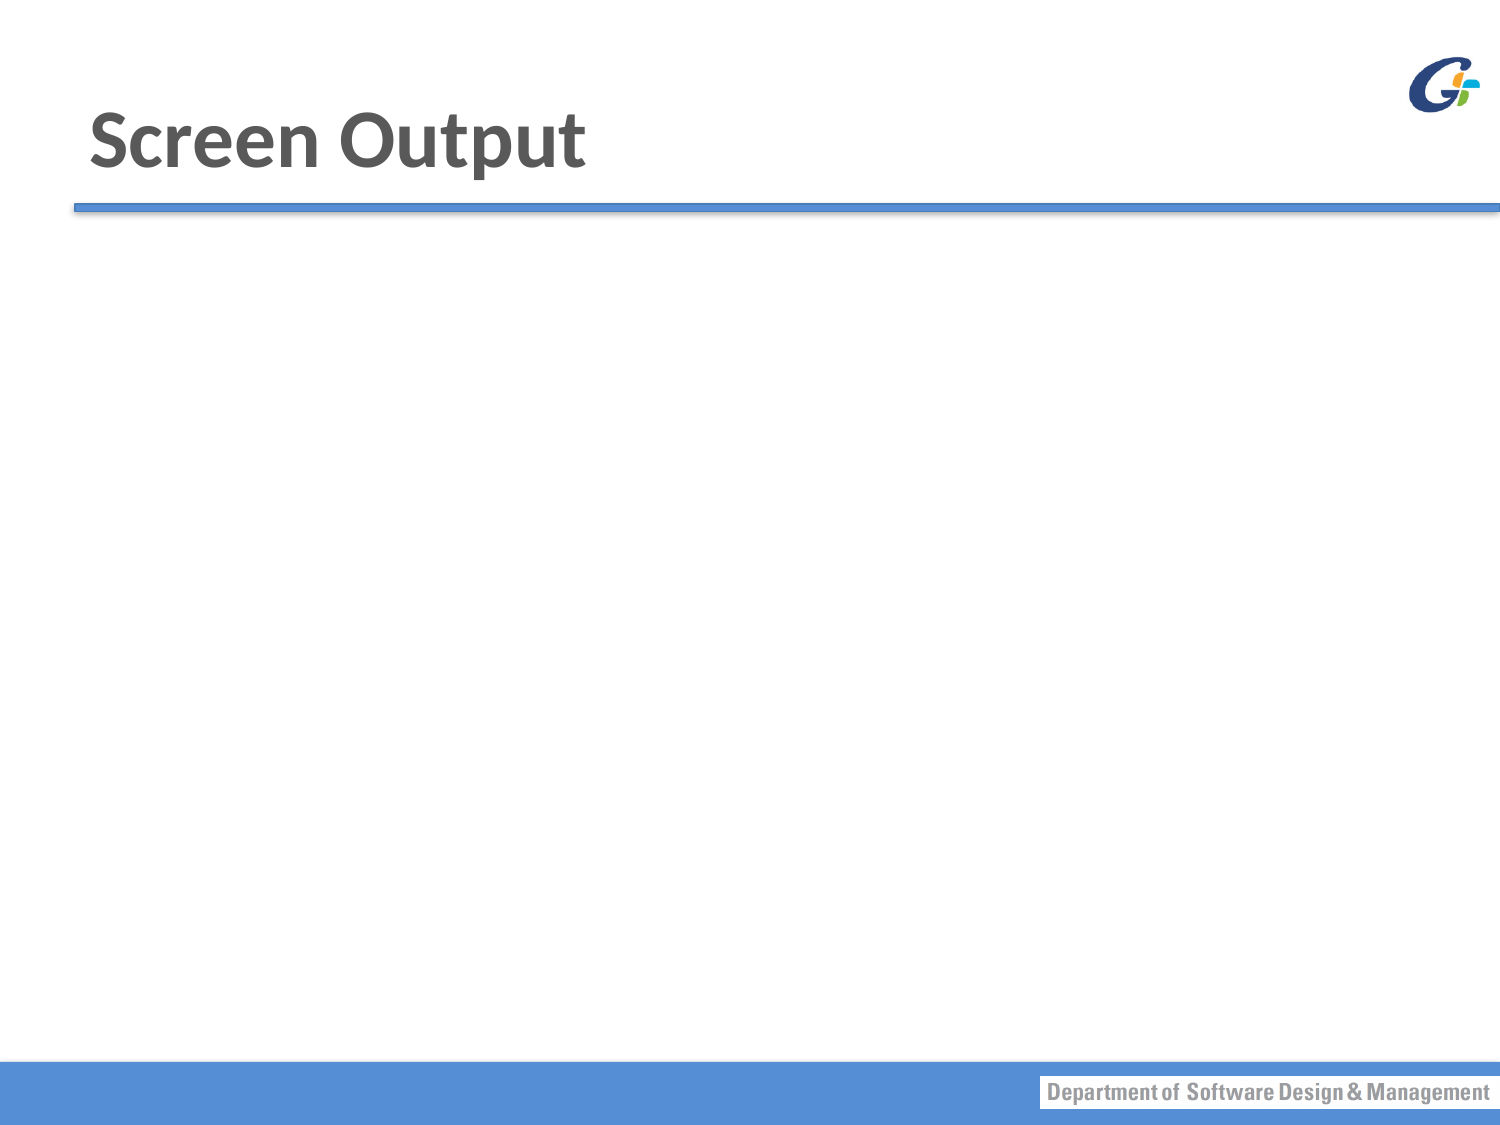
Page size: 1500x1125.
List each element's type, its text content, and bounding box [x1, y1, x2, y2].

picture [1040, 1076, 1500, 1109]
picture [1401, 50, 1482, 115]
title Screen Output [75, 76, 1425, 225]
